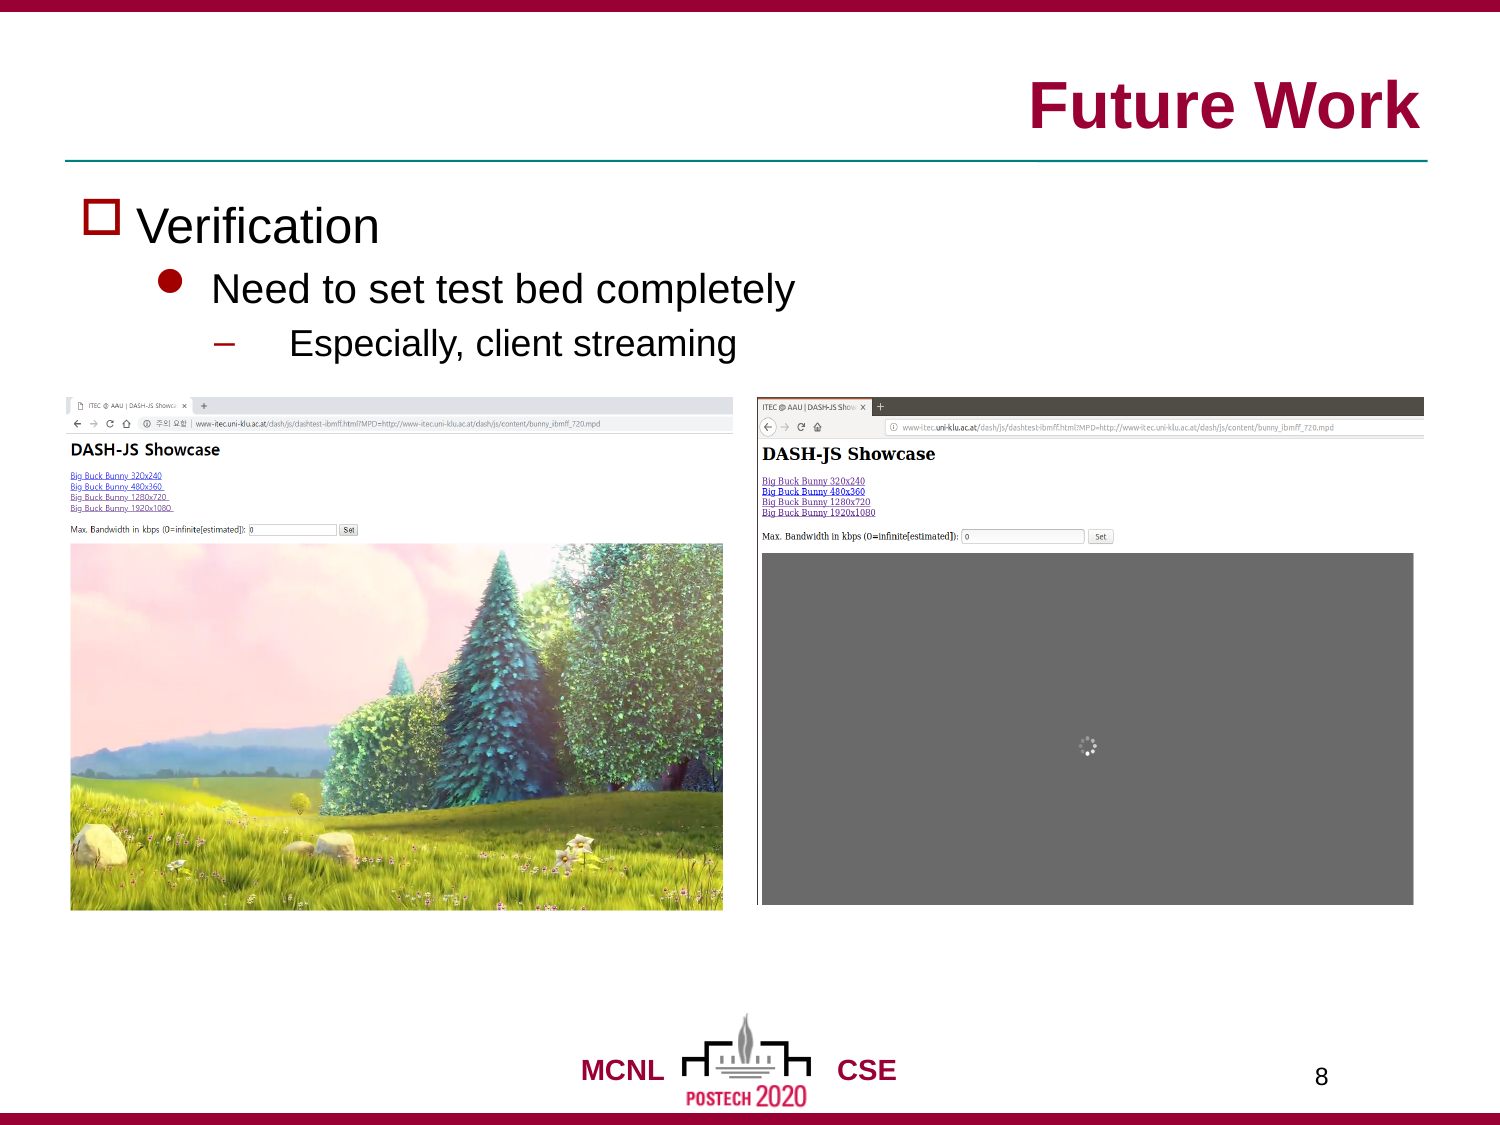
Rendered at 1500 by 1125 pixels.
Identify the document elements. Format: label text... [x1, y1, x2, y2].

text_box Verification Need to set test bed completely Especially, client streaming [64, 186, 1412, 431]
slide_number 8 [1299, 1052, 1425, 1113]
picture [66, 396, 733, 927]
picture [757, 396, 1424, 906]
title Future Work [74, 36, 1436, 150]
picture [672, 1012, 820, 1111]
